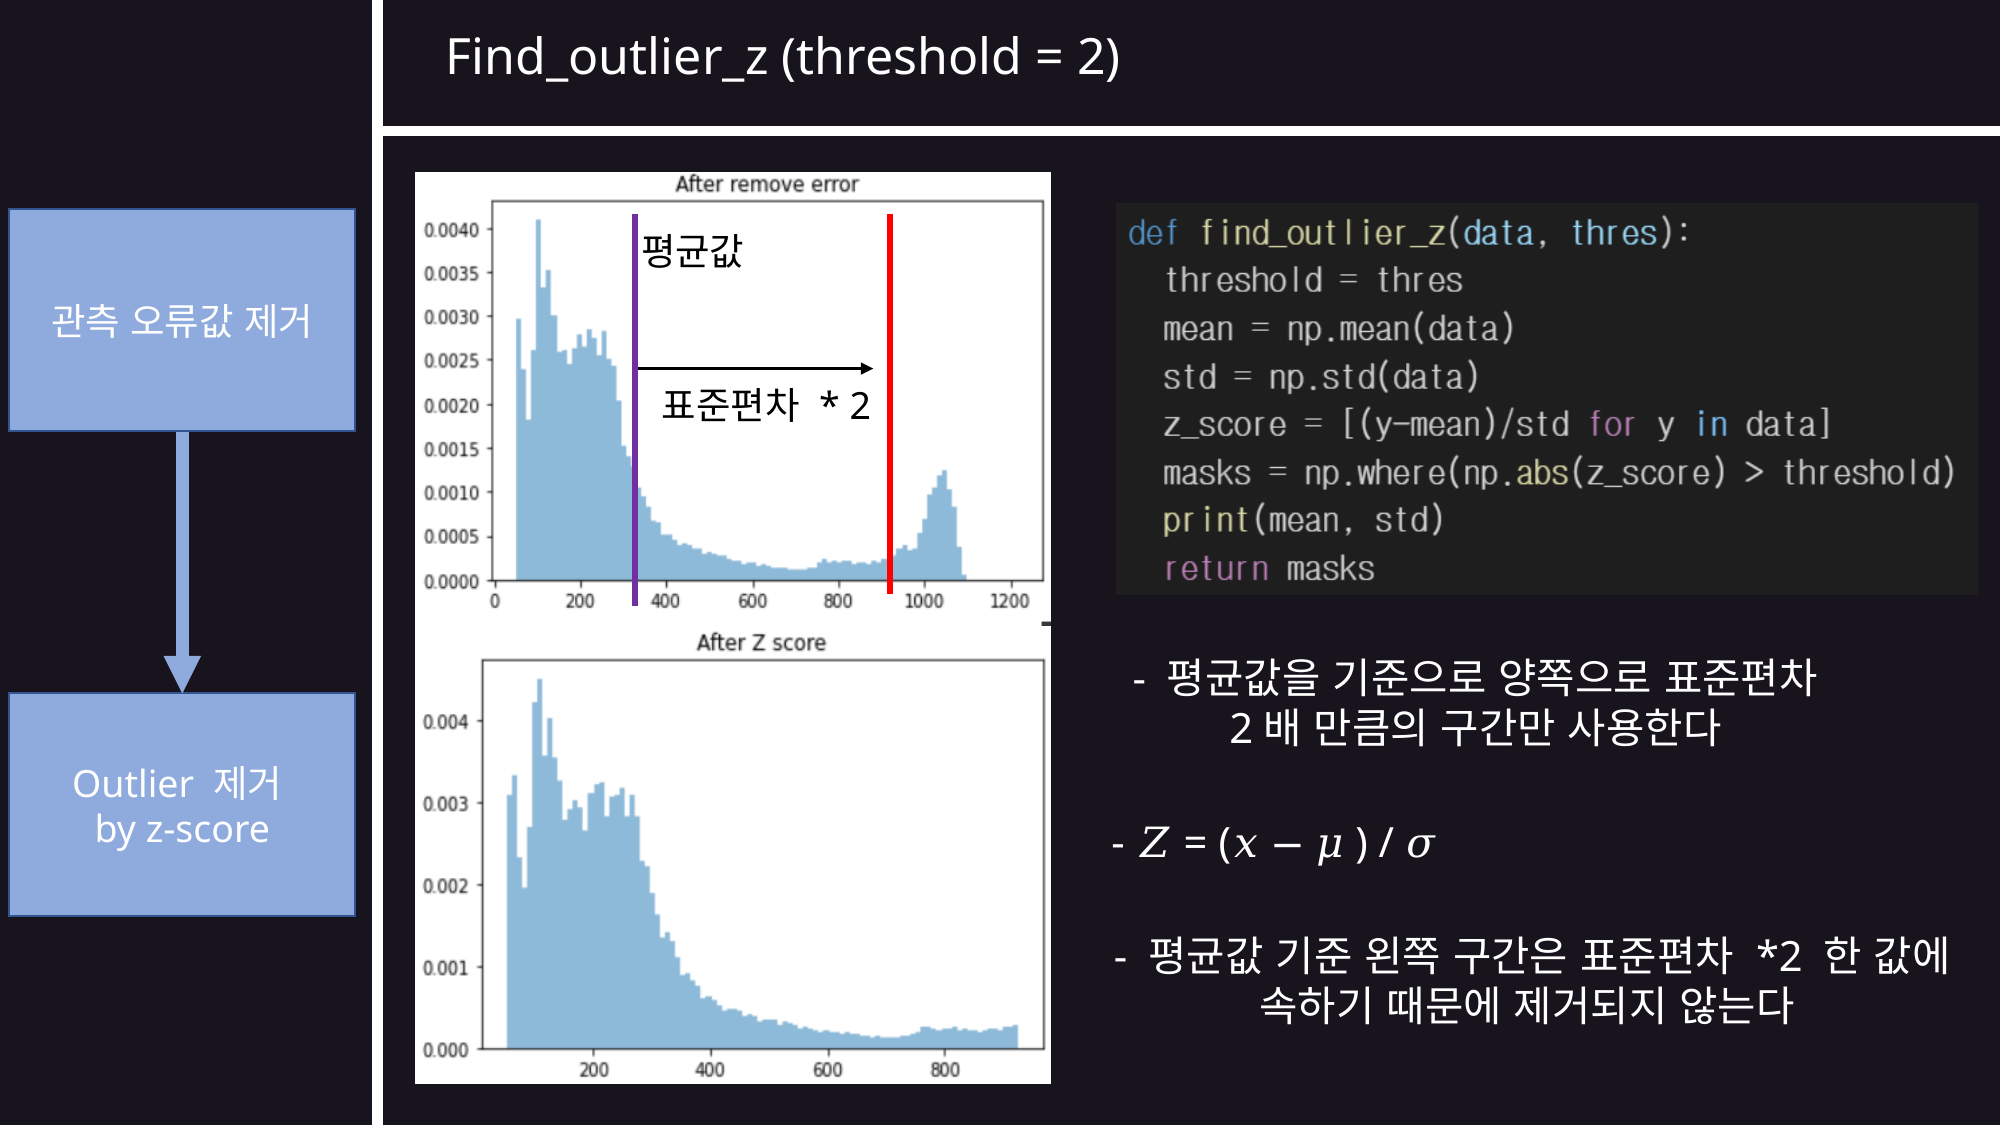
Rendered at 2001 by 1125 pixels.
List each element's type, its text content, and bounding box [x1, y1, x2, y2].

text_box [415, 172, 1051, 1084]
text_box [383, 0, 2000, 126]
text_box - 𝑍 = (𝑥 − 𝜇 ) / 𝜎 [1096, 808, 1517, 874]
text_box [9, 208, 356, 916]
text_box - 평균값 기준 왼쪽 구간은 표준편차 *2 한 값에 속하기 때문에 제거되지 않는다 [1081, 922, 1973, 1037]
text_box [383, 136, 2000, 1125]
text_box [0, 0, 372, 1125]
text_box Find_outlier_z (threshold = 2) [431, 17, 1410, 93]
text_box - 평균값을 기준으로 양쪽으로 표준편차 2배 만큼의 구간만 사용한다 [1051, 644, 1922, 760]
picture [1116, 203, 1979, 595]
